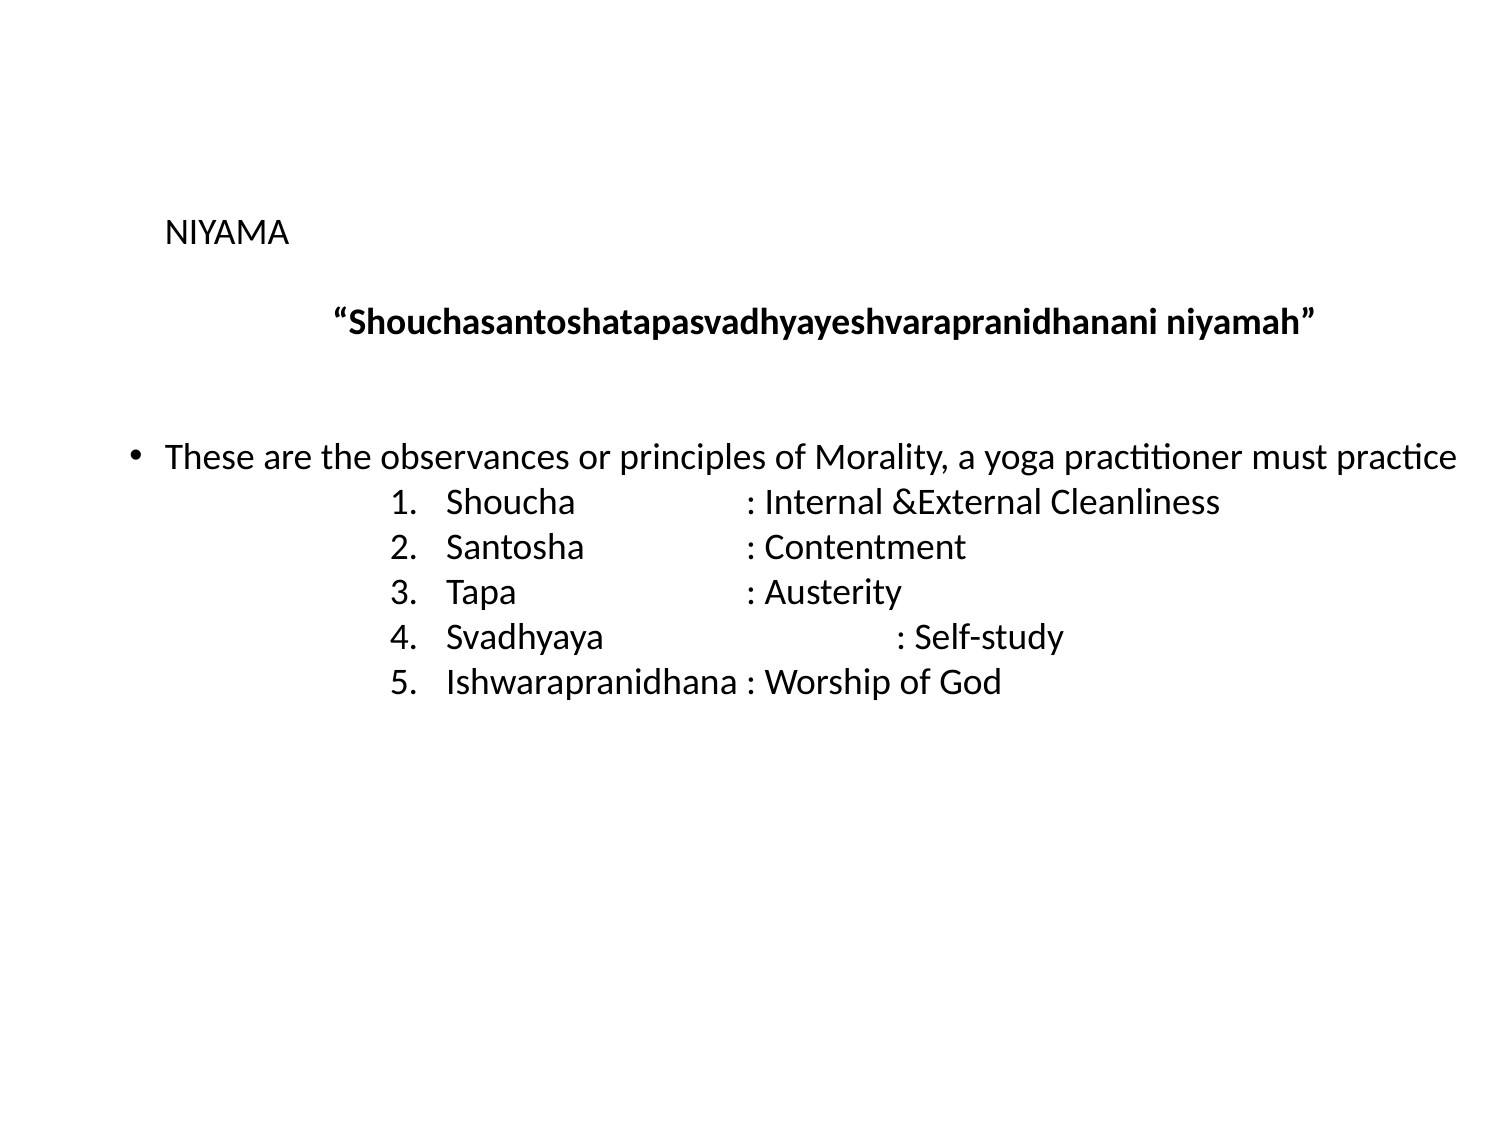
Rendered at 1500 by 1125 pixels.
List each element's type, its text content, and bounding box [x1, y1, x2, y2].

text_box NIYAMA “Shouchasantoshatapasvadhyayeshvarapranidhanani niyamah” These are the observances or principles of Morality, a yoga practitioner must practice Shoucha : Internal &External Cleanliness Santosha : Contentment Tapa : Austerity Svadhyaya : Self-study Ishwarapranidhana : Worship of God [0, 199, 1500, 935]
